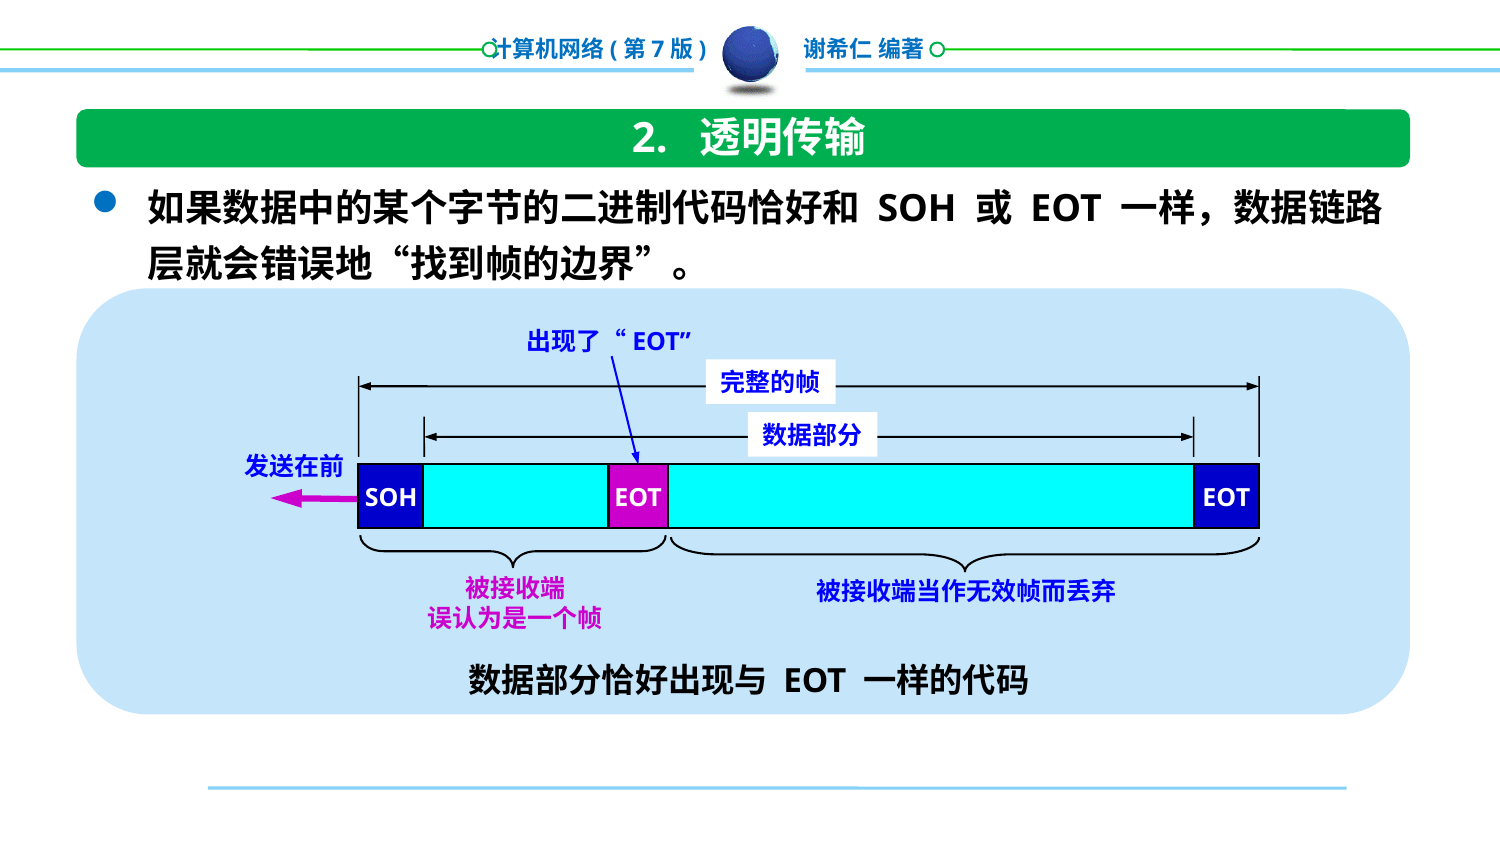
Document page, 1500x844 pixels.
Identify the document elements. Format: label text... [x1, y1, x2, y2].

picture [720, 24, 780, 100]
text_box 2. 透明传输 [617, 103, 882, 169]
text_box [882, 109, 1411, 168]
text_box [219, 317, 1260, 641]
text_box 数据部分恰好出现与 EOT 一样的代码 [447, 651, 1051, 707]
text_box [76, 109, 617, 168]
text_box 如果数据中的某个字节的二进制代码恰好和 SOH 或 EOT 一样，数据链路层就会错误地“找到帧的边界”。 [76, 164, 1410, 293]
text_box [74, 293, 1413, 717]
